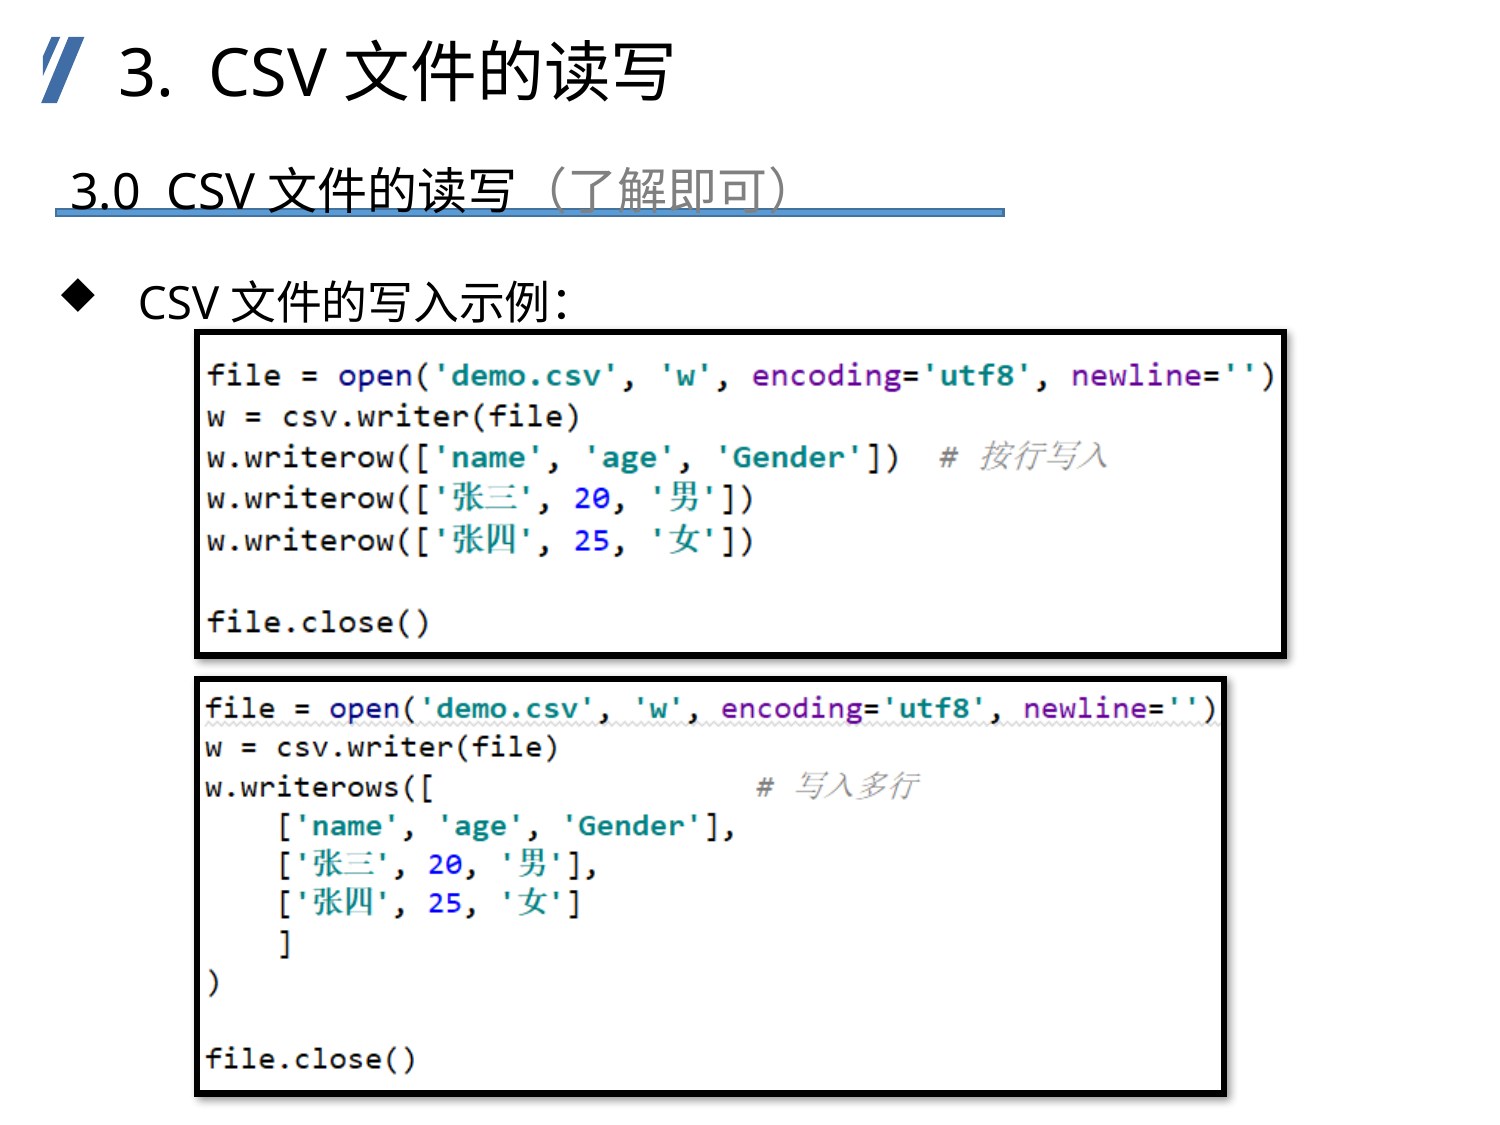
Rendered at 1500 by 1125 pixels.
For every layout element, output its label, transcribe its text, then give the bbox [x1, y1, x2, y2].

text_box 3. CSV文件的读写 [103, 30, 1228, 119]
text_box 3.0 CSV文件的读写（了解即可） [55, 122, 873, 227]
text_box [873, 208, 1005, 217]
picture [199, 334, 1281, 653]
picture [199, 681, 1222, 1091]
text_box CSV文件的写入示例： [42, 238, 1438, 424]
